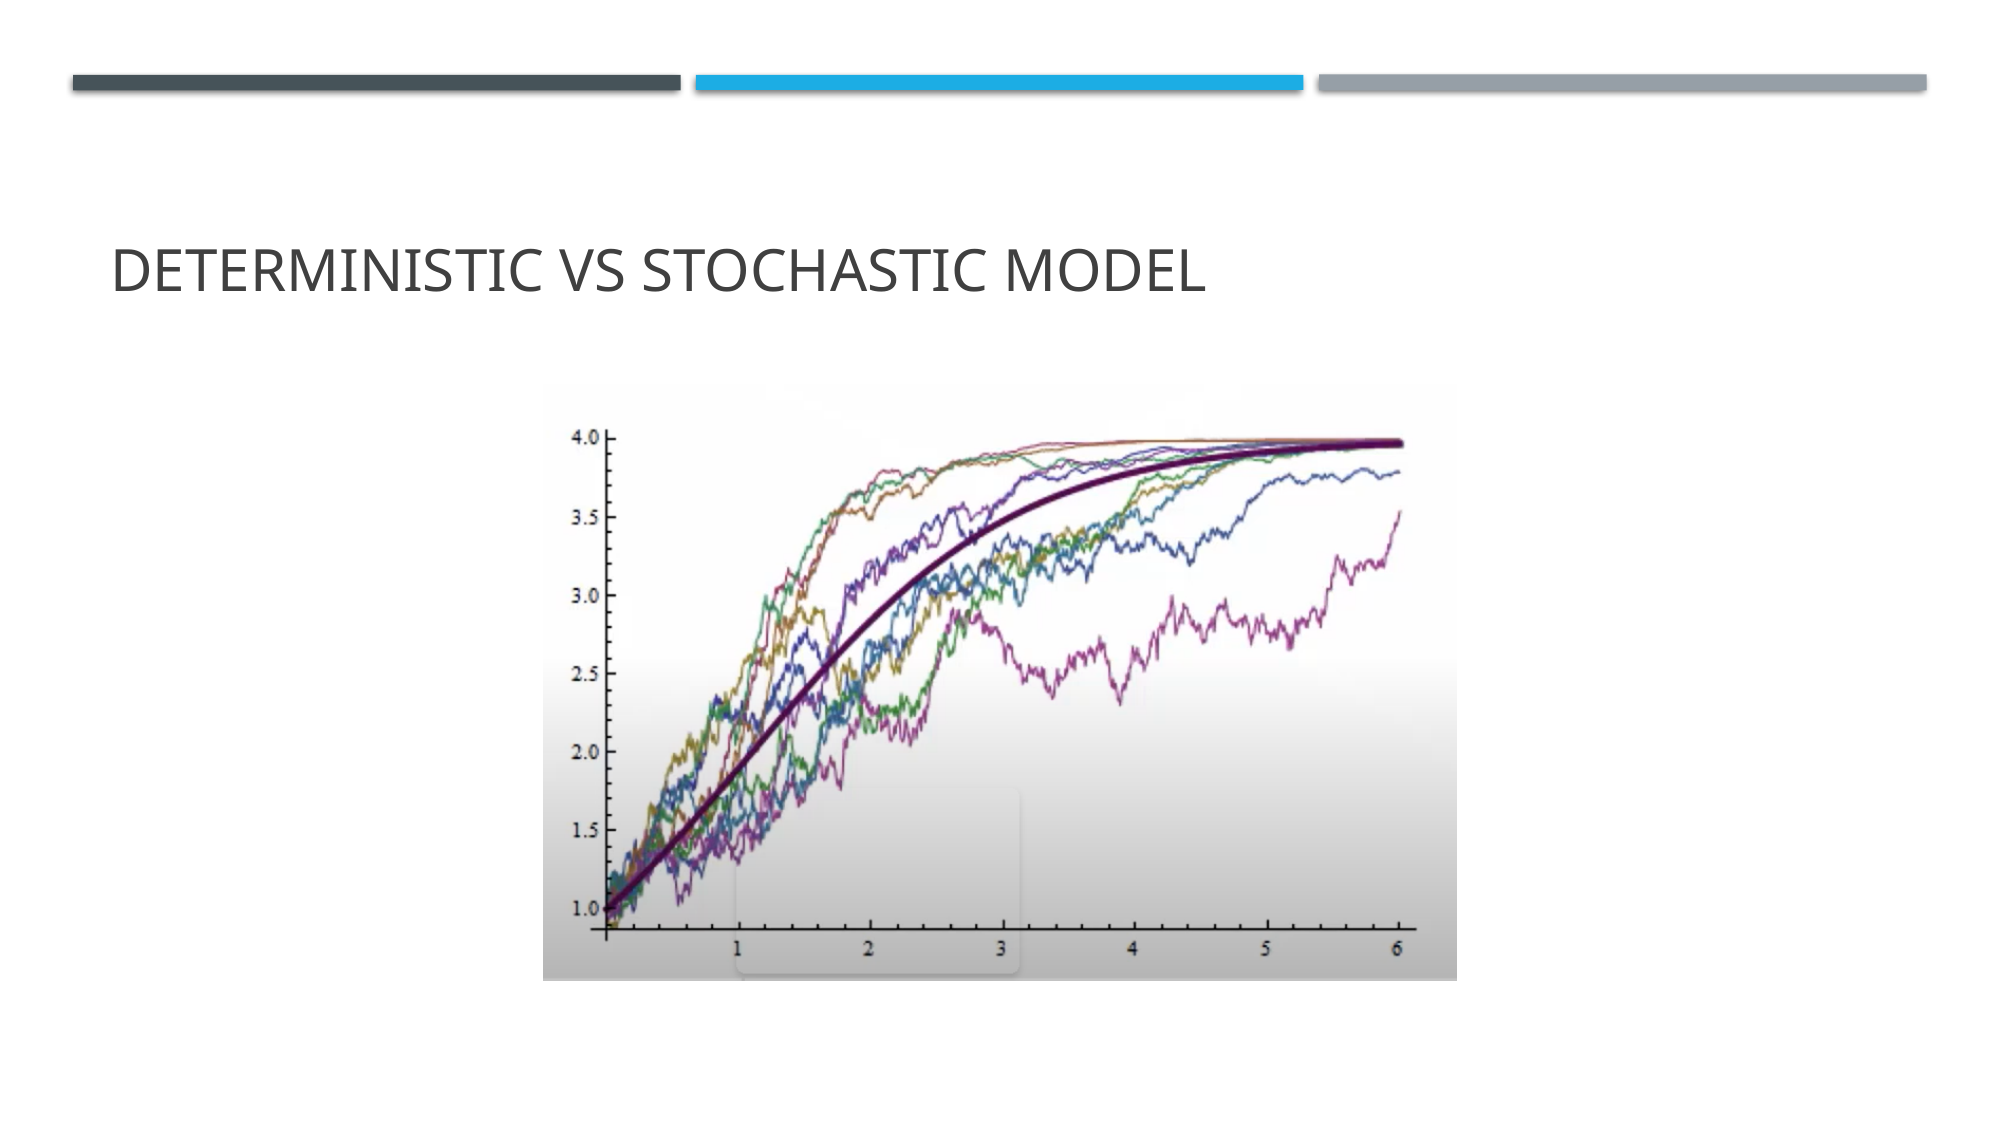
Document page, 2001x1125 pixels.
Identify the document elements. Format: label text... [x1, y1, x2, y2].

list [543, 383, 1457, 981]
title Deterministic vs stochastic model [95, 115, 1905, 311]
